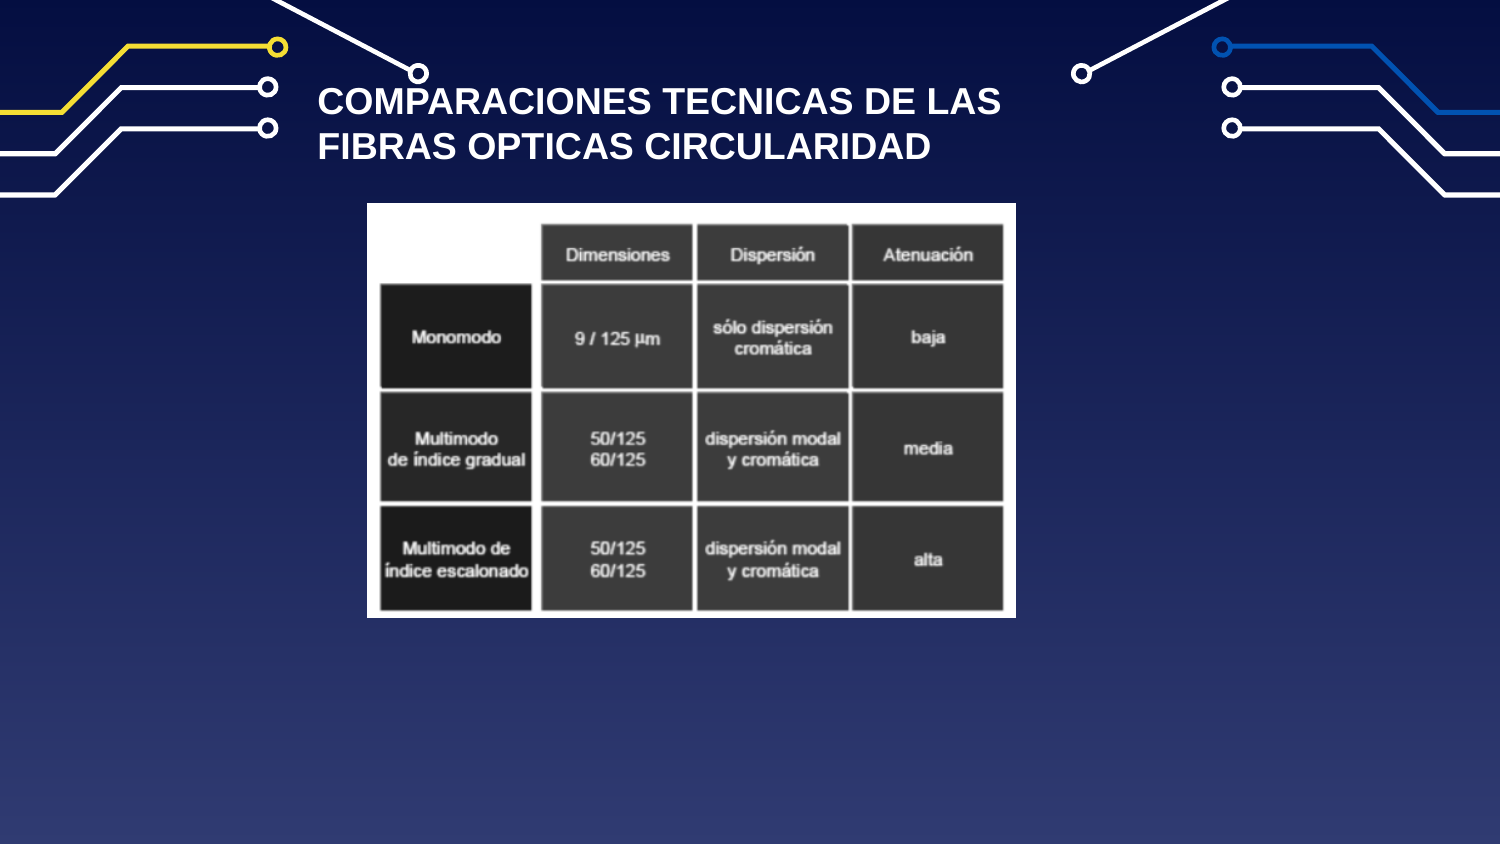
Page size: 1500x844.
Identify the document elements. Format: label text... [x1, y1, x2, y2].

text_box [0, 0, 1500, 75]
picture [367, 203, 1016, 618]
text_box COMPARACIONES TECNICAS DE LAS FIBRAS OPTICAS CIRCULARIDAD [302, 75, 1109, 175]
